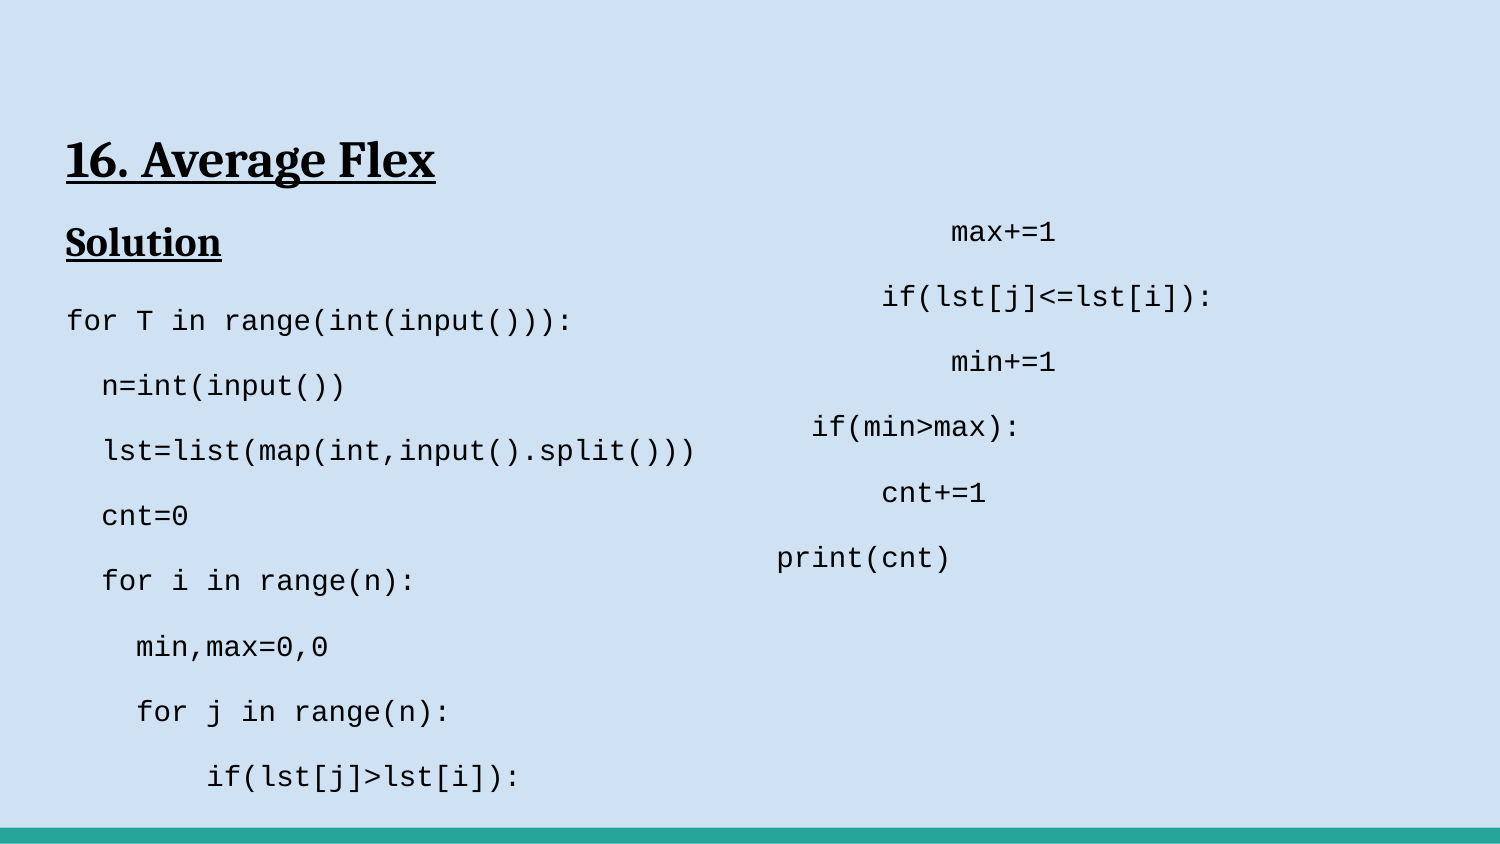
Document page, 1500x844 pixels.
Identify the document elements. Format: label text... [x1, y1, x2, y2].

title 16. Average Flex [51, 72, 1449, 174]
list Solution for T in range(int(input())): n=int(input()) lst=list(map(int,input().split())) cnt=0 for i in range(n): min,max=0,0 for j in range(n): if(lst[j]>lst[i]): [51, 192, 726, 750]
list max+=1 if(lst[j]<=lst[i]): min+=1 if(min>max): cnt+=1 print(cnt) [726, 192, 1405, 750]
